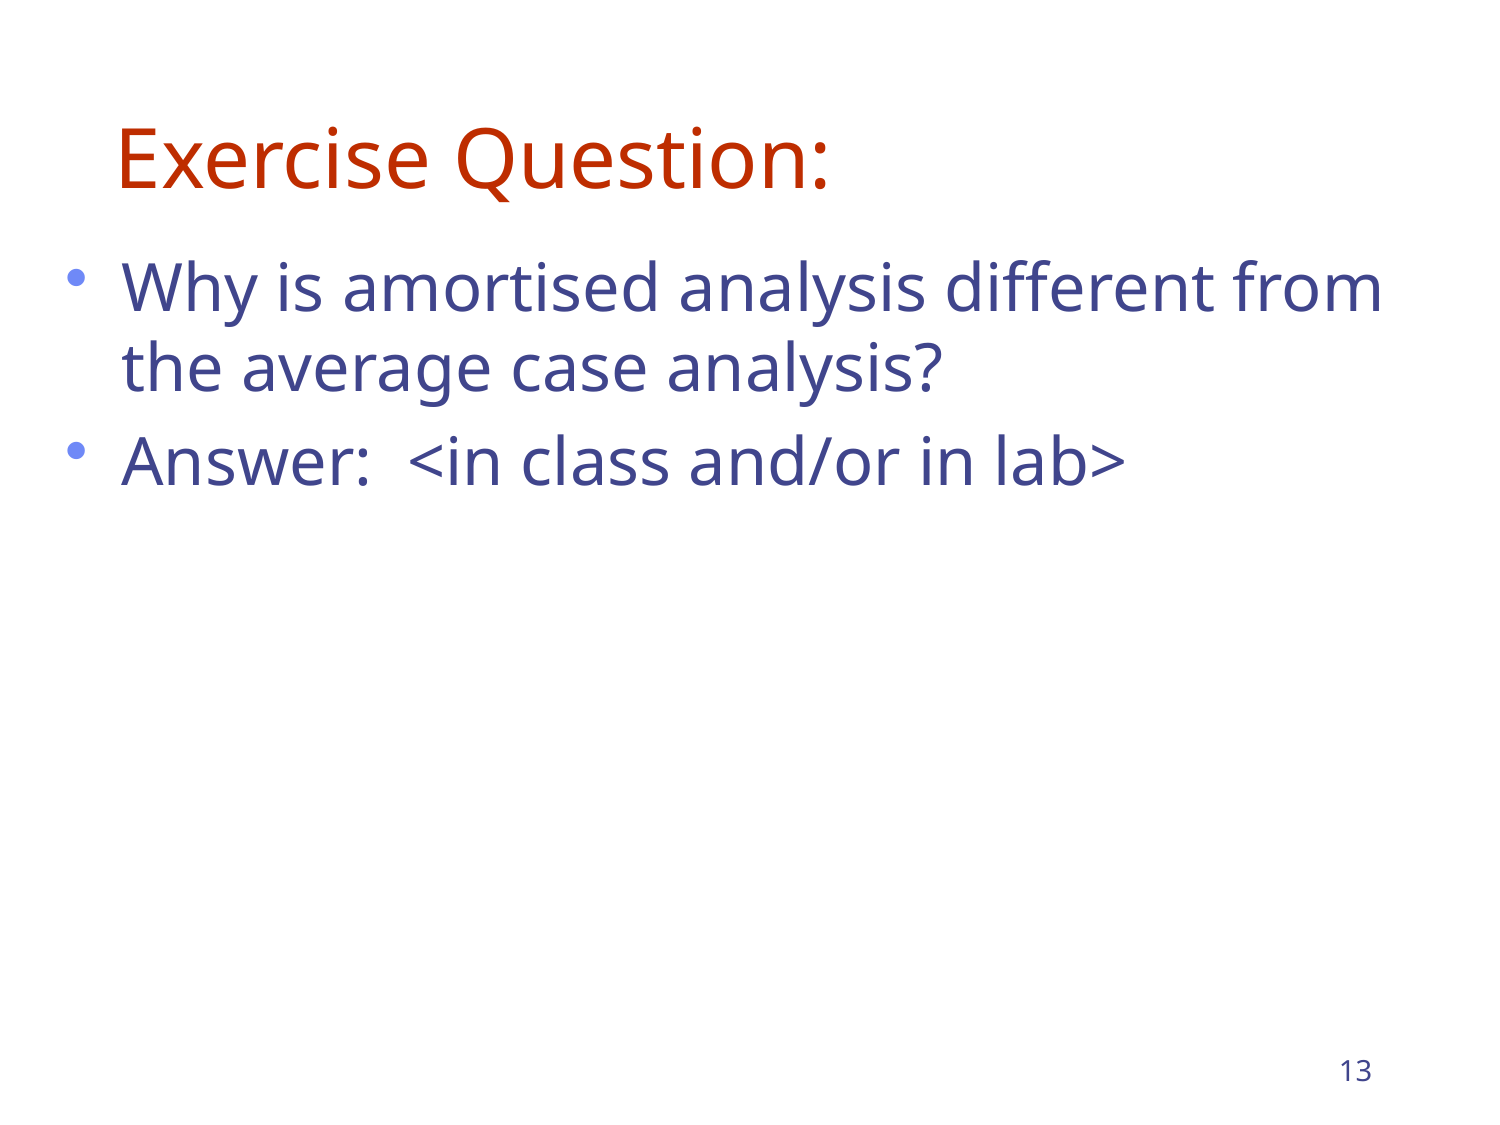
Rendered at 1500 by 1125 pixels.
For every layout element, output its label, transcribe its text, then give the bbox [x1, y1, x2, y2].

title Exercise Question: [99, 49, 1376, 213]
list Why is amortised analysis different from the average case analysis? Answer: <in class and/or in lab> [49, 237, 1451, 988]
slide_number 13 [1074, 1024, 1388, 1101]
